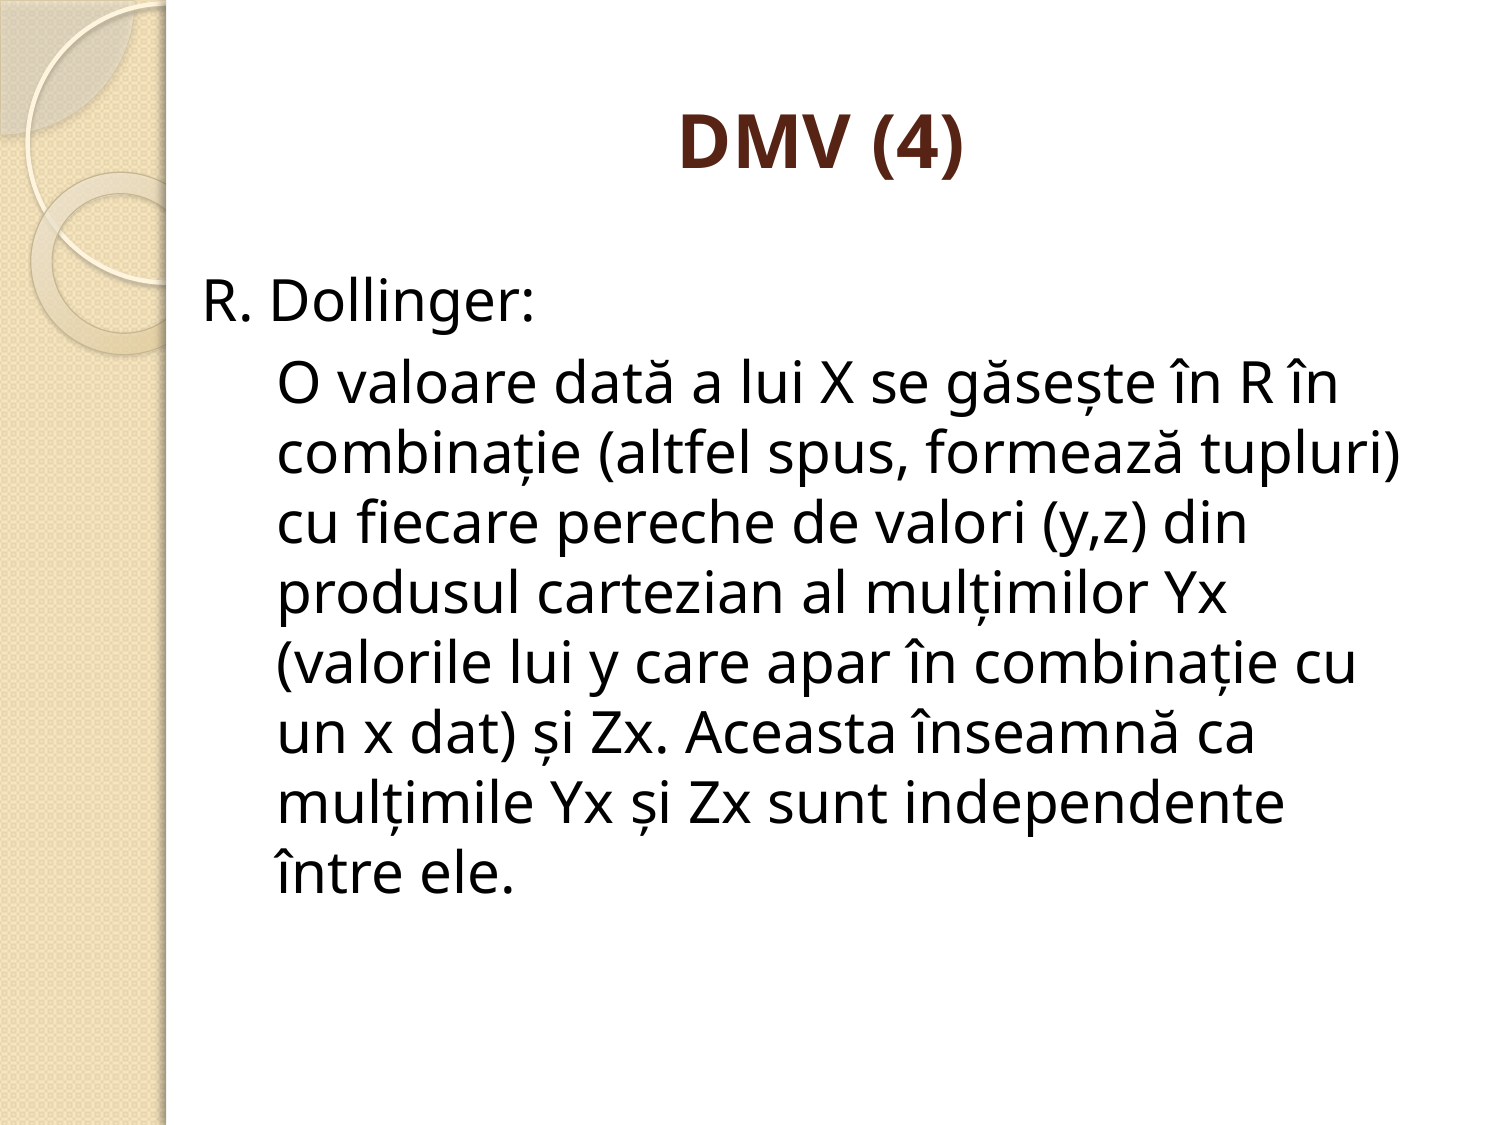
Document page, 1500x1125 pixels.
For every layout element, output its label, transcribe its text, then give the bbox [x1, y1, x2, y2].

list R. Dollinger: O valoare dată a lui X se găseşte în R în combinaţie (altfel spus, formează tupluri) cu fiecare pereche de valori (y,z) din produsul cartezian al mulţimilor Yx (valorile lui y care apar în combinaţie cu un x dat) şi Zx. Aceasta înseamnă ca mulţimile Yx şi Zx sunt independente între ele. [173, 255, 1425, 1059]
title DMV (4) [176, 45, 1466, 233]
